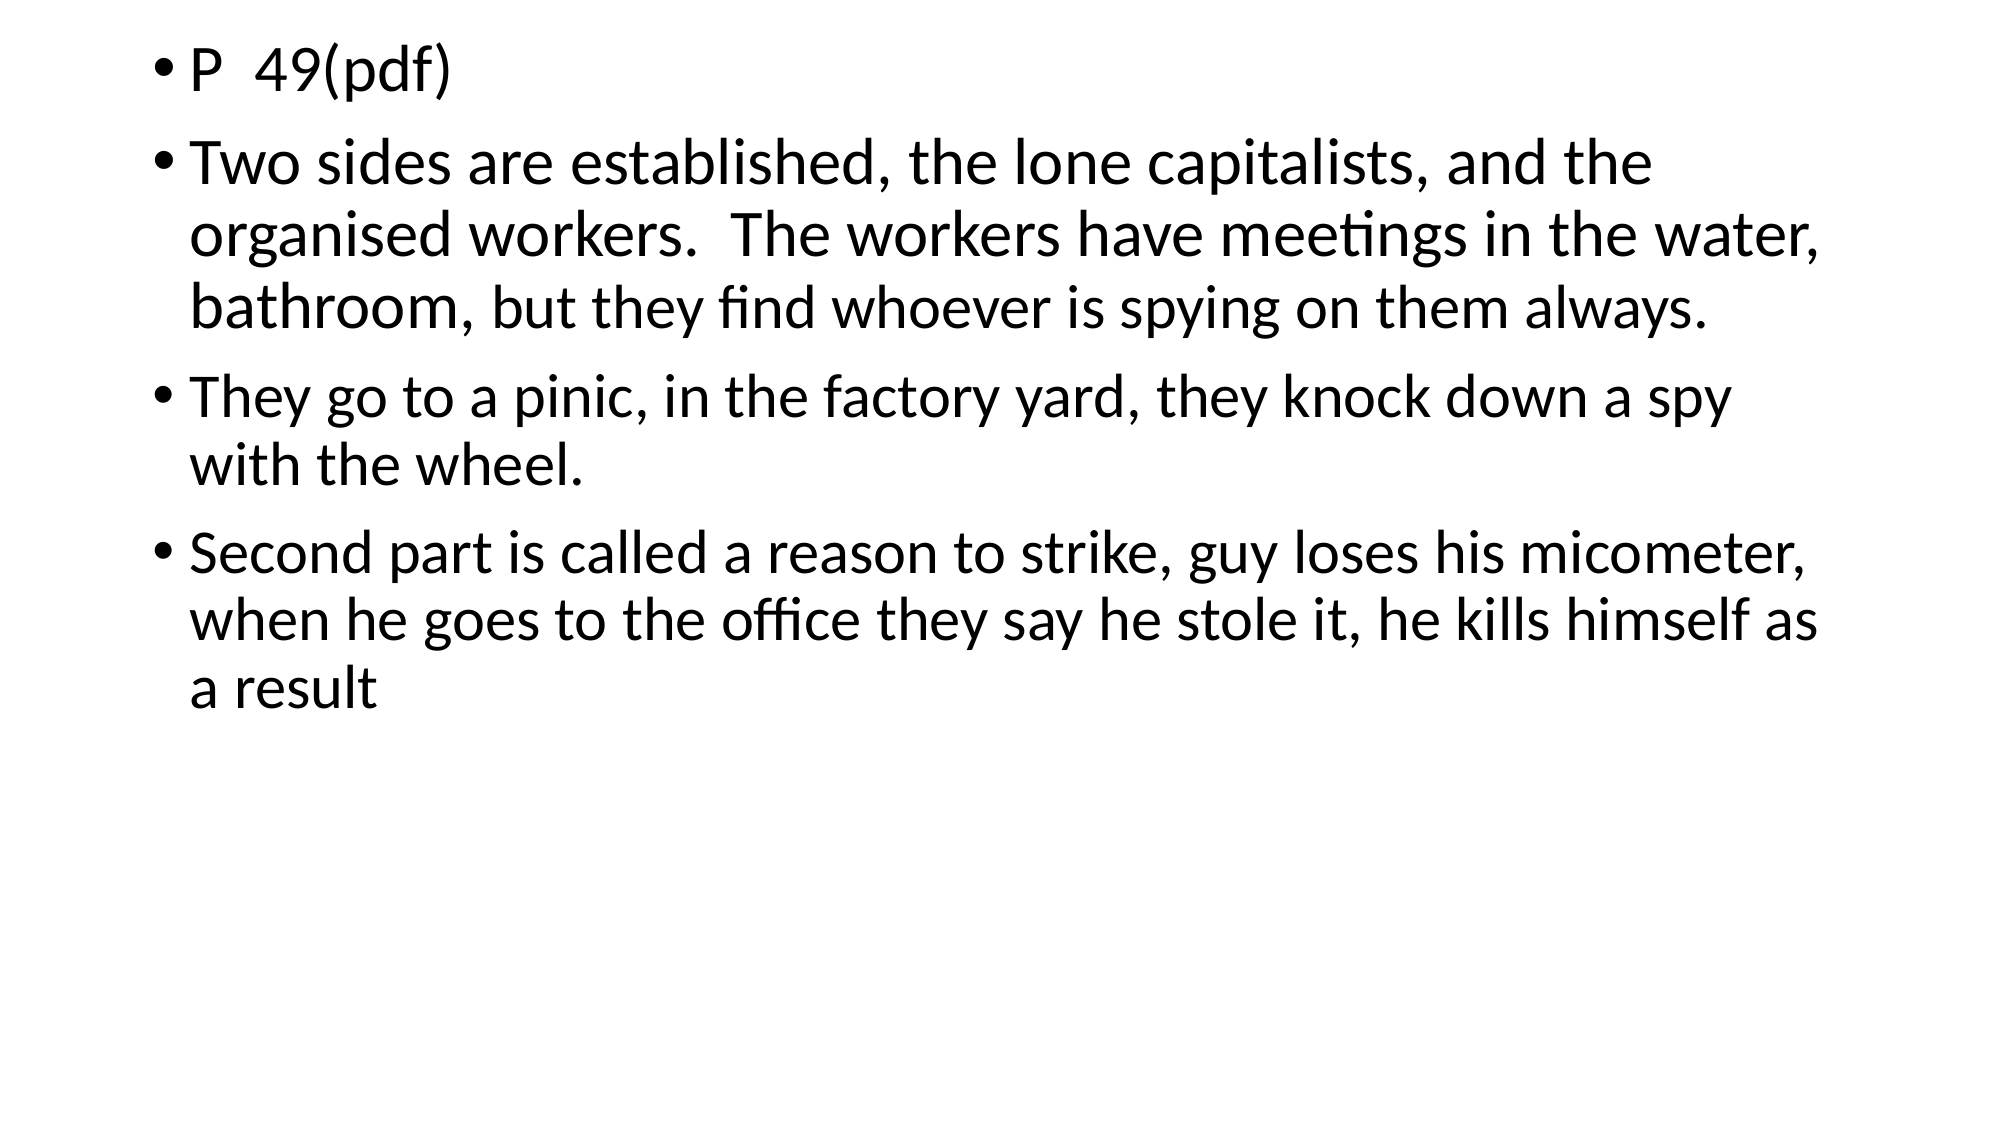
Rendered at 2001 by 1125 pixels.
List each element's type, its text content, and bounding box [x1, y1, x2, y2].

list P 49(pdf) Two sides are established, the lone capitalists, and the organised workers. The workers have meetings in the water, bathroom, but they find whoever is spying on them always. They go to a pinic, in the factory yard, they knock down a spy with the wheel. Second part is called a reason to strike, guy loses his micometer, when he goes to the office they say he stole it, he kills himself as a result [137, 26, 1863, 1014]
